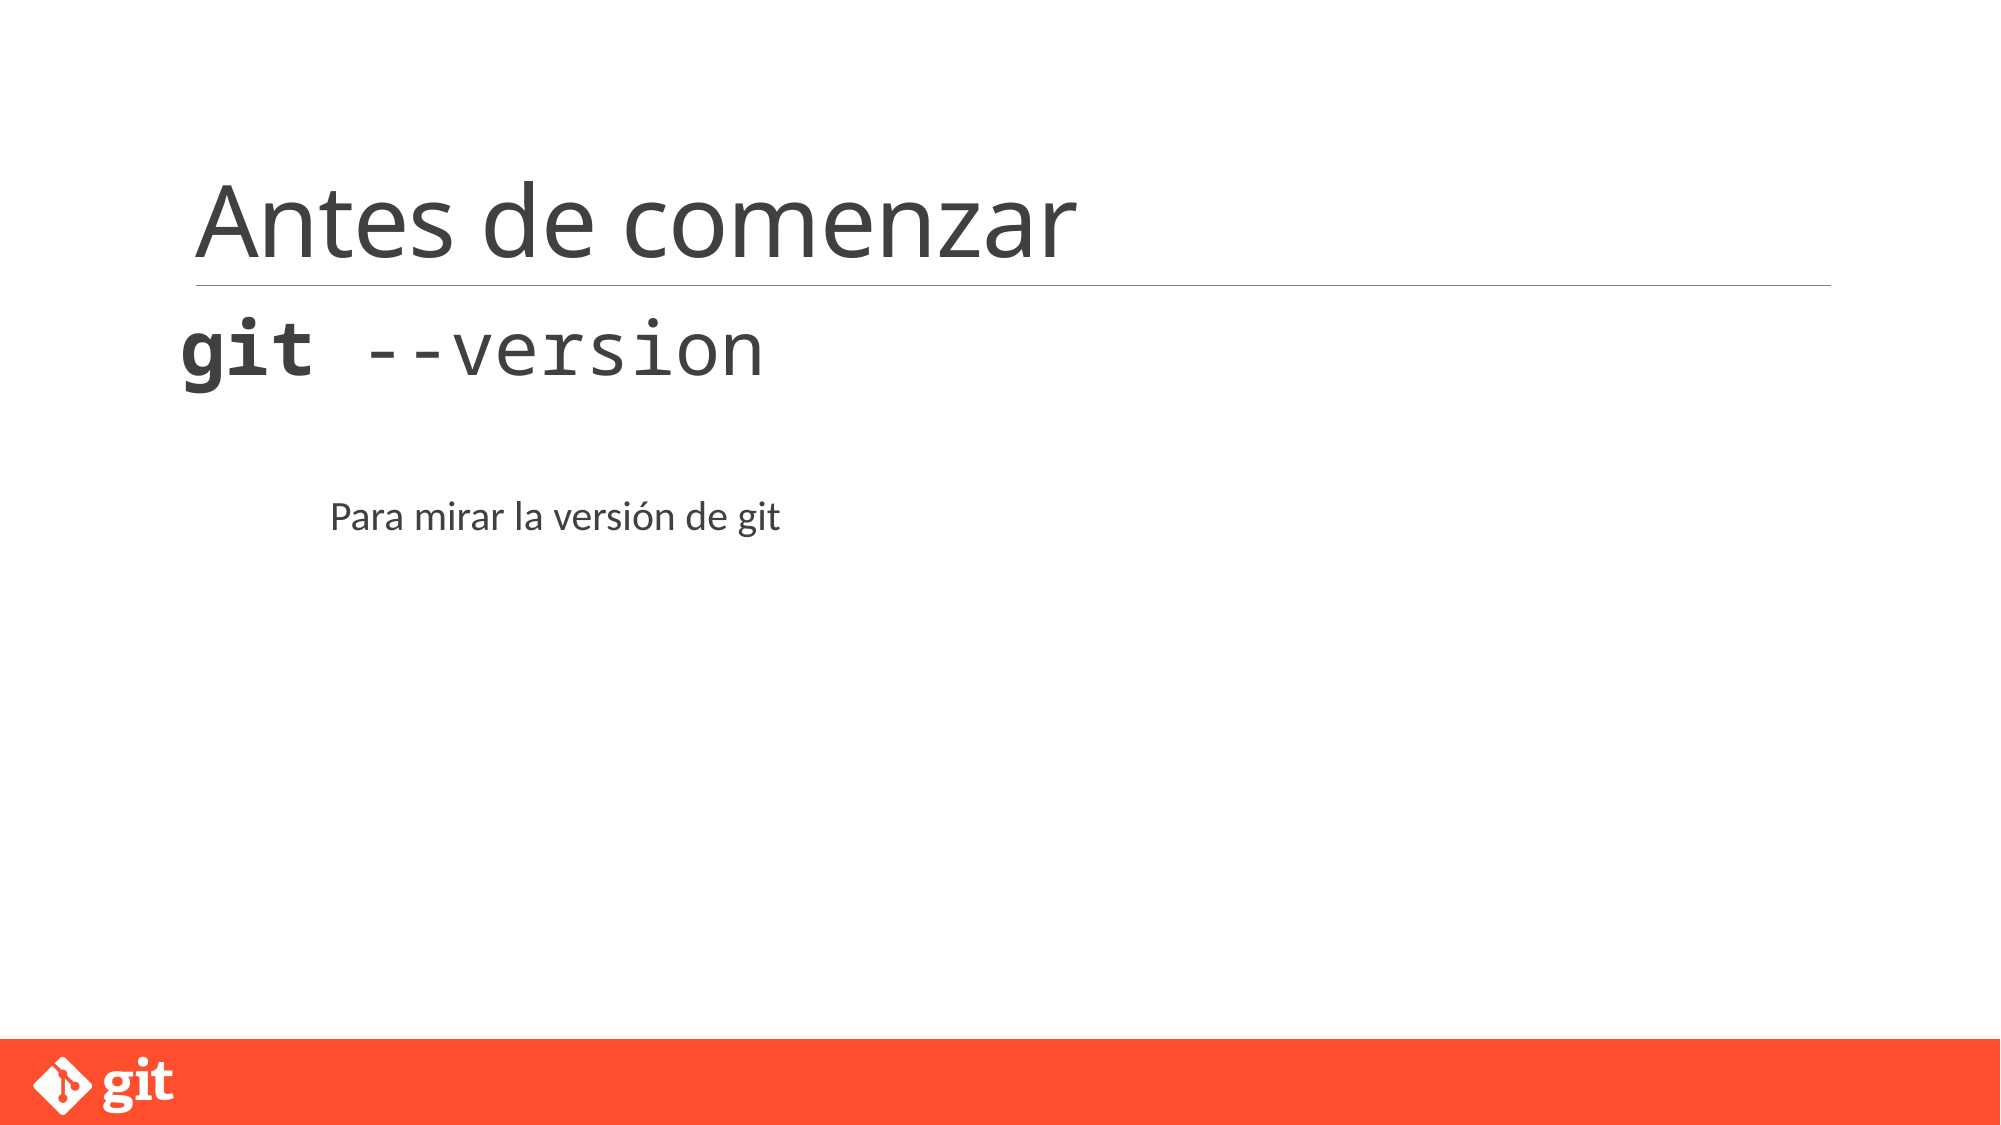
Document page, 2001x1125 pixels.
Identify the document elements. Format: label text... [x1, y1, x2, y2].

title Antes de comenzar [180, 47, 1830, 285]
picture [26, 1053, 181, 1119]
list git --version Para mirar la versión de git [180, 302, 1830, 963]
